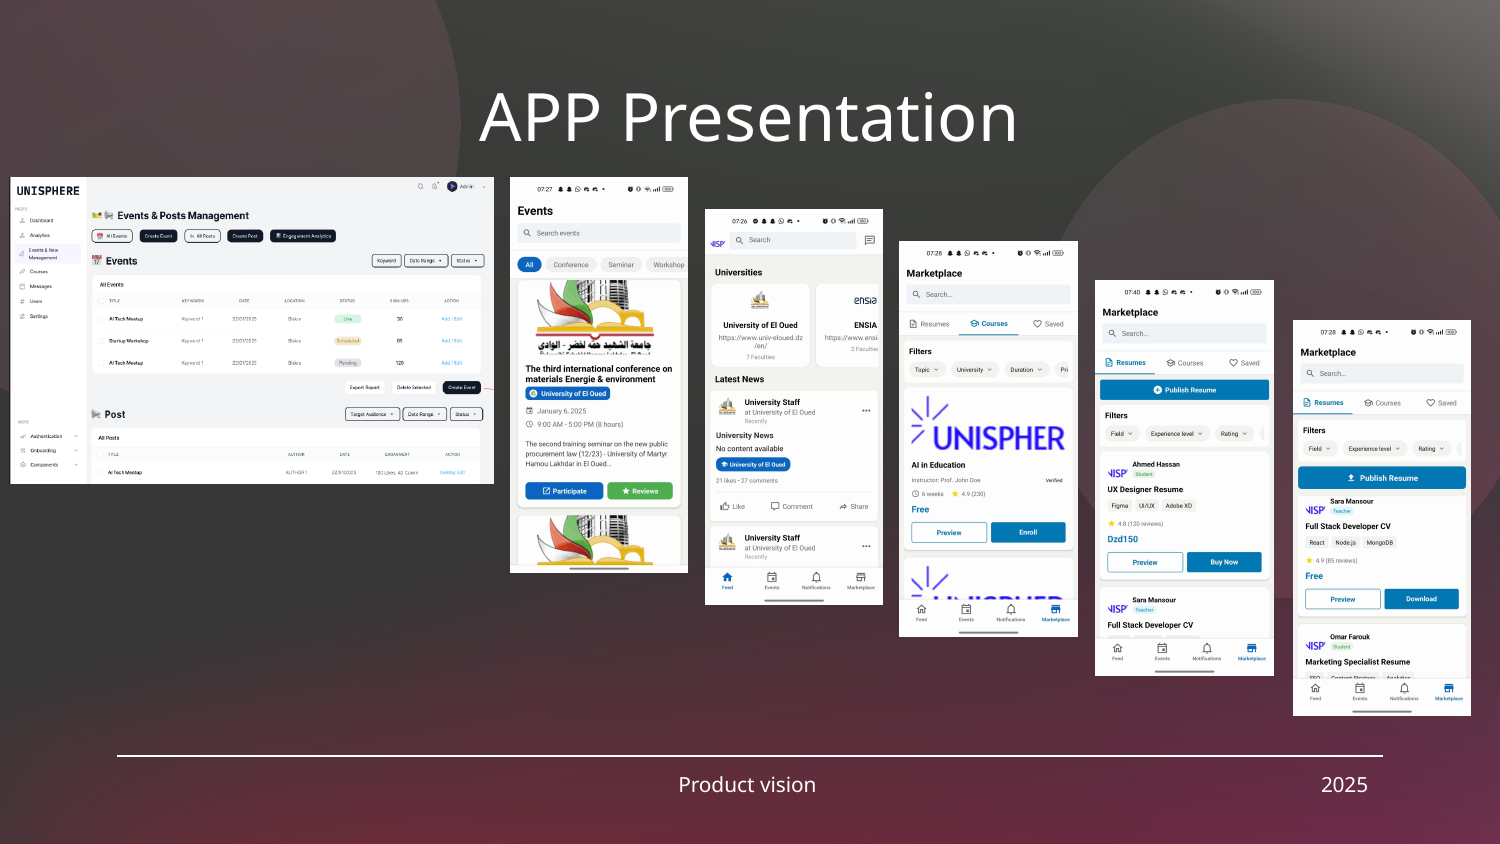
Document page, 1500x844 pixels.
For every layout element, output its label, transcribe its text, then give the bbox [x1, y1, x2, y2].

text_box [1061, 99, 1500, 598]
picture [0, 0, 1500, 844]
title APP Presentation [423, 60, 1077, 155]
subtitle 2025 [1202, 758, 1383, 809]
subtitle Product vision [546, 758, 954, 809]
